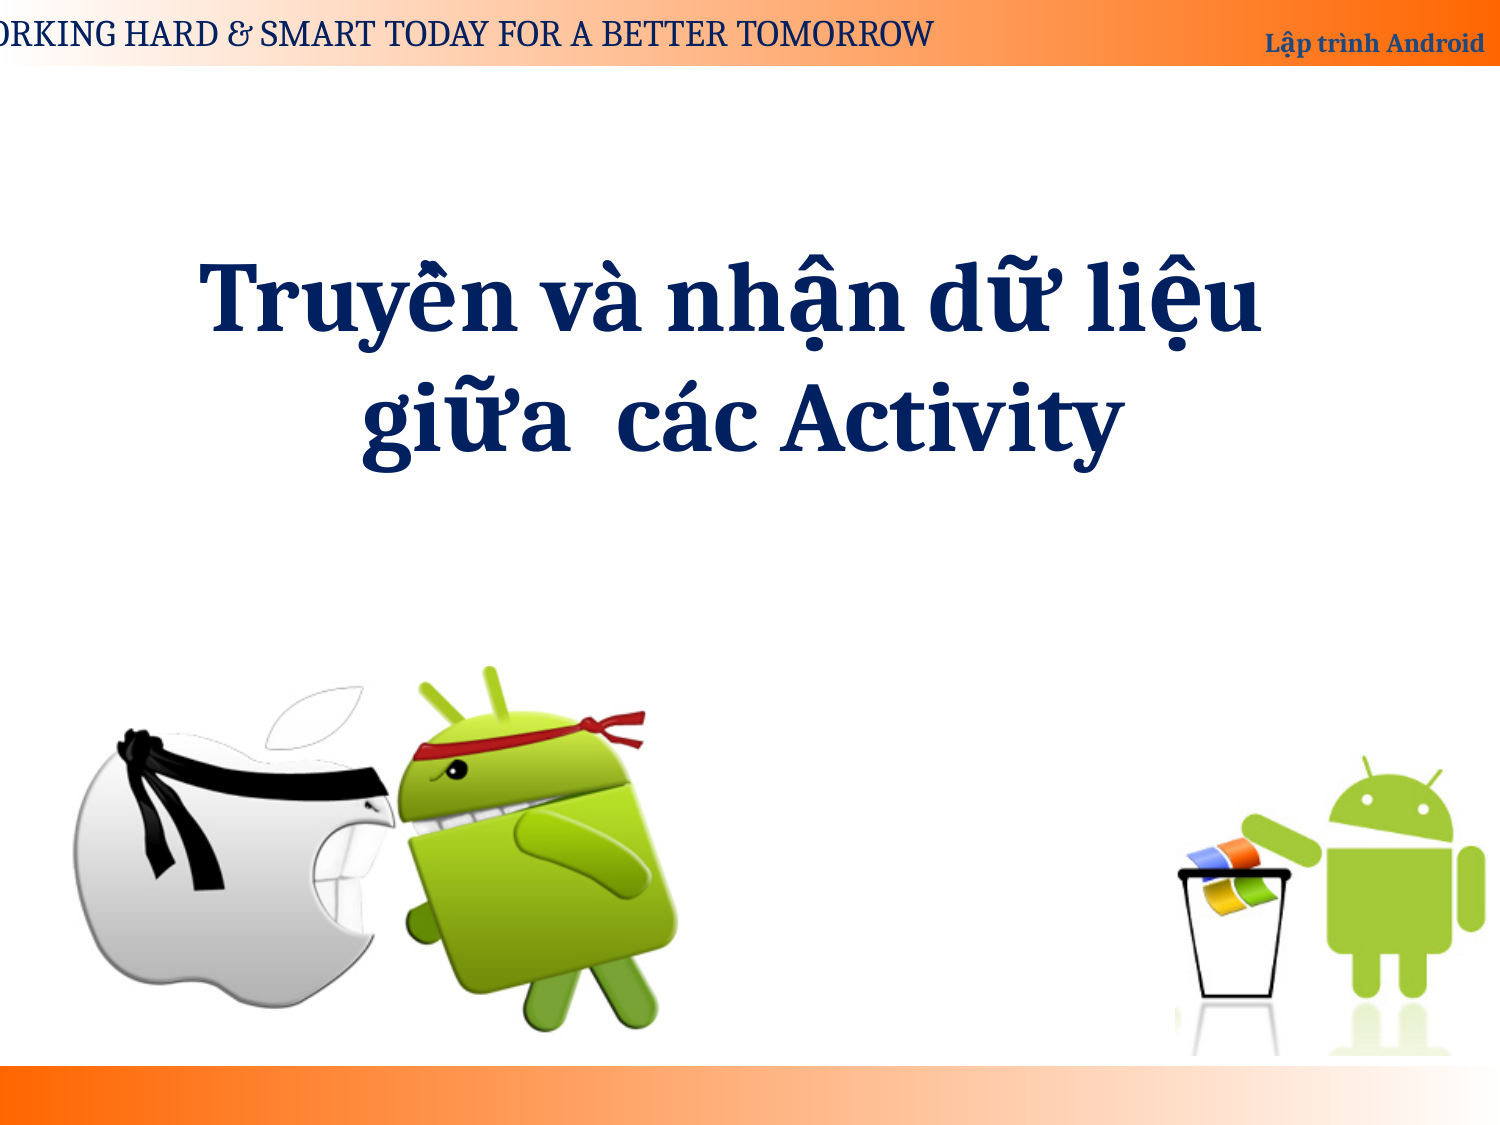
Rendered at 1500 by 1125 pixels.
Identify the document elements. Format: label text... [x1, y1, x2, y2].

picture [37, 666, 719, 1056]
picture [1174, 742, 1488, 1056]
text_box Truyền và nhận dữ liệu giữa các Activity [62, 299, 1425, 404]
